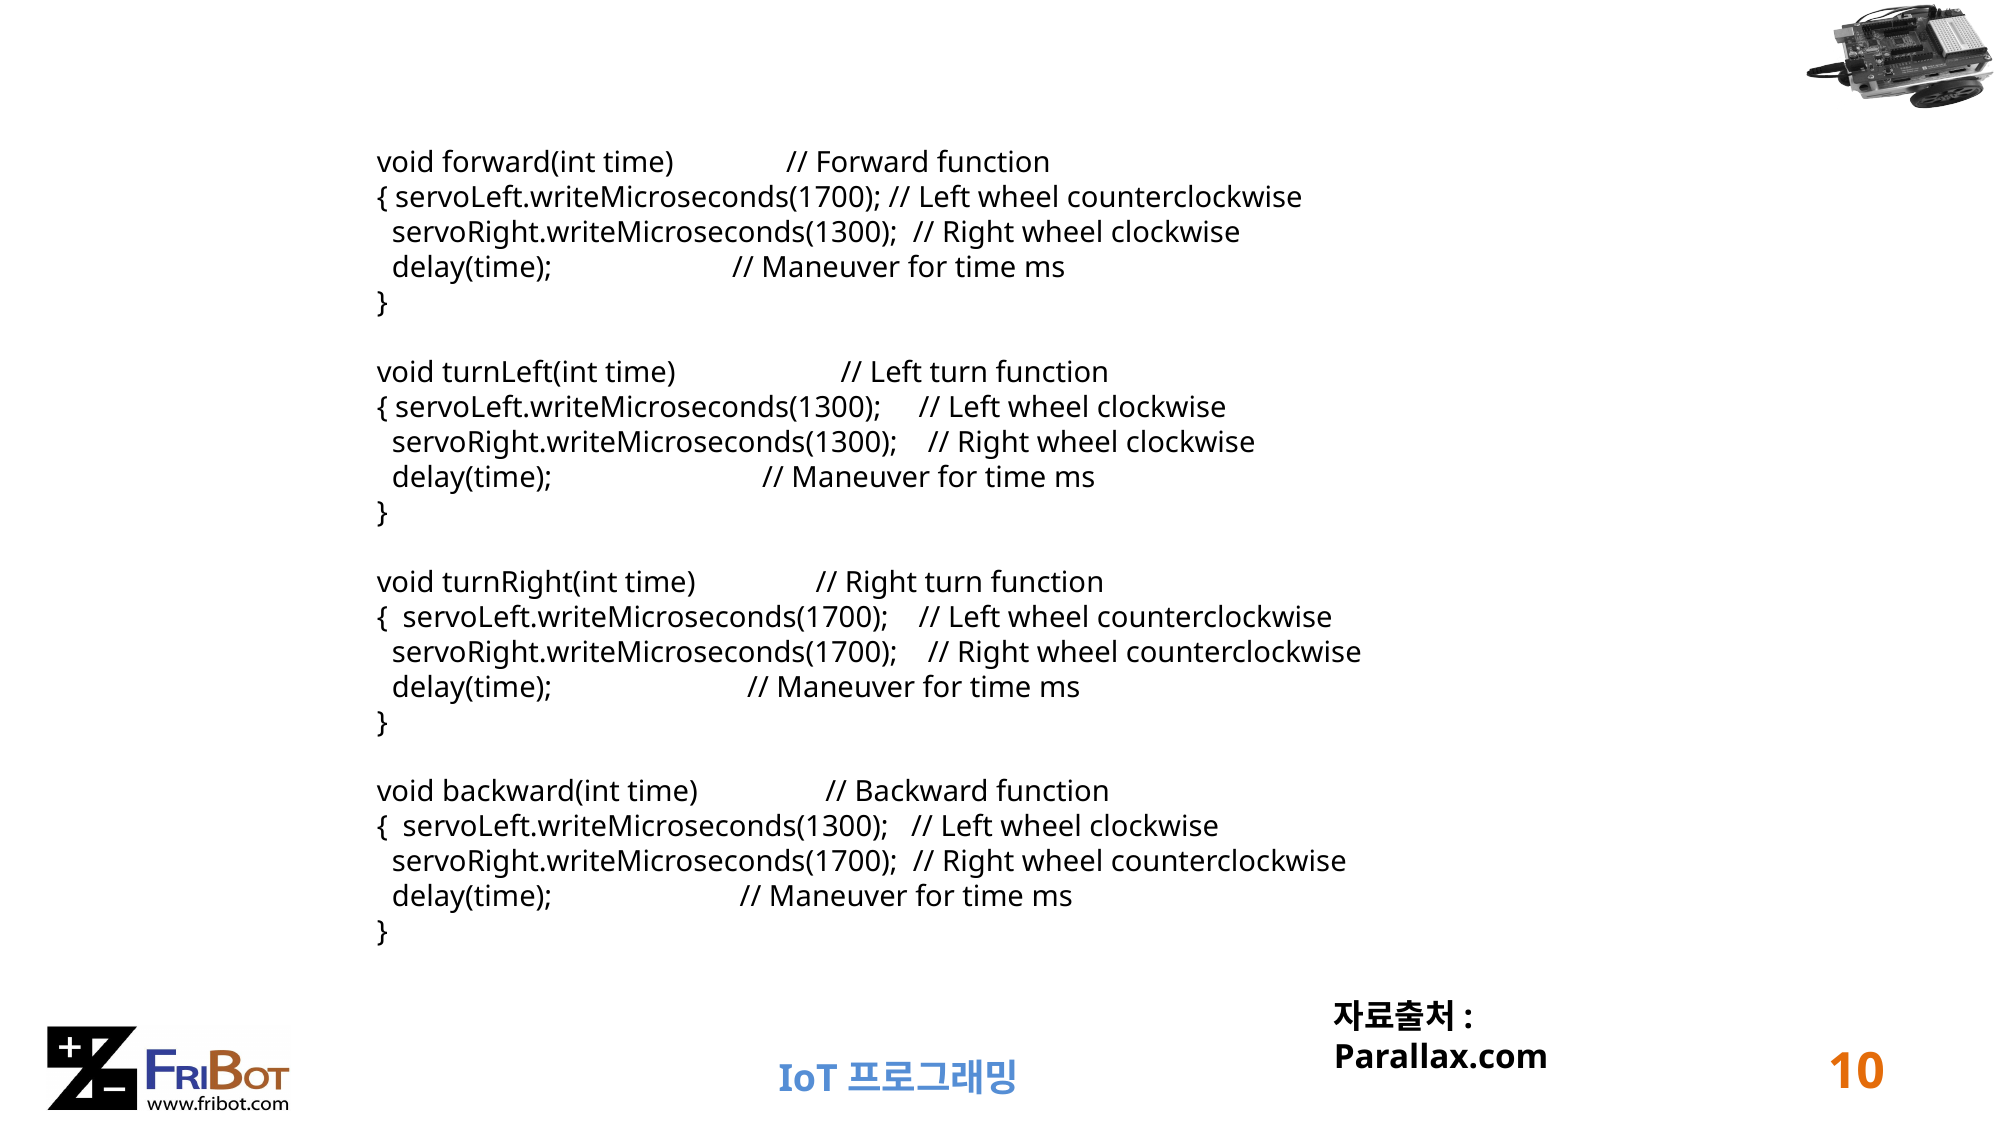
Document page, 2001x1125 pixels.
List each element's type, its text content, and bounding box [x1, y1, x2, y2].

picture [46, 1025, 291, 1111]
text_box void forward(int time) // Forward function { servoLeft.writeMicroseconds(1700); // Left wheel counterclockwise servoRight.writeMicroseconds(1300); // Right wheel clockwise delay(time); // Maneuver for time ms } void turnLeft(int time) // Left turn function { servoLeft.writeMicroseconds(1300); // Left wheel clockwise servoRight.writeMicroseconds(1300); // Right wheel clockwise delay(time); // Maneuver for time ms } void turnRight(int time) // Right turn function { servoLeft.writeMicroseconds(1700); // Left wheel counterclockwise servoRight.writeMicroseconds(1700); // Right wheel counterclockwise delay(time); // Maneuver for time ms } void backward(int time) // Backward function { servoLeft.writeMicroseconds(1300); // Left wheel clockwise servoRight.writeMicroseconds(1700); // Right wheel counterclockwise delay(time); // Maneuver for time ms } [362, 136, 1626, 955]
text_box 자료출처: Parallax.com [1318, 987, 1709, 1083]
slide_number 10 [1433, 1042, 1900, 1103]
